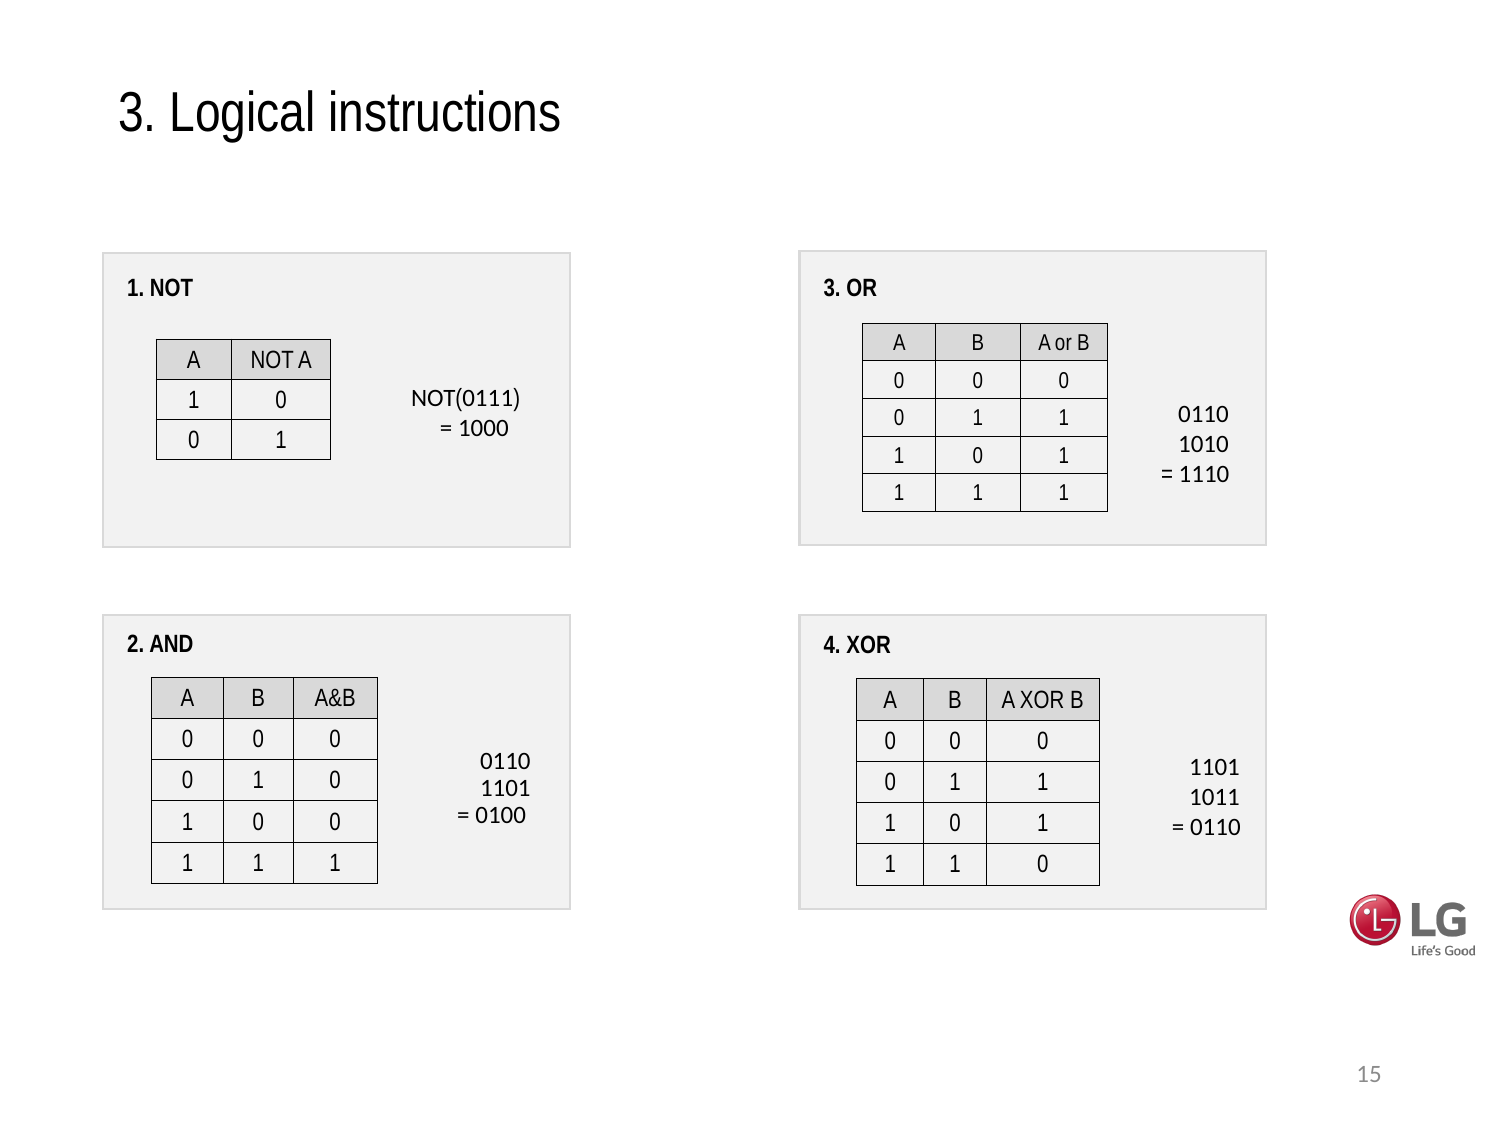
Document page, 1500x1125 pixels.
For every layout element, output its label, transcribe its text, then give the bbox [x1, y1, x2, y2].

table_cell 1 [1021, 474, 1107, 511]
text_box [102, 614, 571, 910]
table_cell 1 [1021, 399, 1071, 436]
text_box 1101 1011 = 0110 [1082, 743, 1303, 848]
table_cell 0 [936, 437, 1020, 473]
table_cell 1 [152, 843, 223, 883]
table_header B [224, 678, 293, 718]
table_header A [157, 340, 231, 379]
table_cell 0 [294, 760, 377, 800]
table_header B [936, 324, 1020, 360]
table_cell 0 [857, 762, 923, 802]
table_header A [857, 679, 923, 720]
text_box 4. XOR [808, 621, 1267, 667]
table_cell 1 [157, 380, 231, 419]
text_box 1. NOT [112, 264, 570, 310]
table_header A&B [294, 678, 377, 718]
table_cell 0 [294, 719, 377, 759]
table_cell 1 [987, 803, 1082, 843]
table_cell 1 [294, 843, 377, 883]
table_cell 0 [152, 760, 223, 800]
slide_number 15 [1059, 1042, 1397, 1103]
table_header A or B [1021, 324, 1107, 360]
table_header A XOR B [987, 679, 1099, 720]
table_cell 1 [924, 762, 986, 802]
table_cell 0 [857, 721, 923, 761]
picture [1347, 879, 1477, 971]
table_cell 1 [152, 801, 223, 842]
table_cell 1 [987, 762, 1082, 802]
table_cell 0 [863, 399, 935, 436]
table_cell 1 [924, 844, 986, 885]
table_cell 1 [936, 399, 1020, 436]
table_cell 1 [936, 474, 1020, 511]
table_header A [863, 324, 935, 360]
table_cell 1 [232, 420, 330, 459]
title 3. Logical instructions [103, 59, 1397, 278]
table_cell 0 [987, 844, 1099, 885]
table_cell 0 [294, 801, 377, 842]
text_box [798, 278, 1267, 546]
table_cell 0 [152, 719, 223, 759]
table_cell 0 [863, 361, 935, 398]
table_cell 1 [857, 803, 923, 843]
table_cell 0 [224, 801, 293, 842]
table_cell 0 [232, 380, 330, 419]
text_box NOT(0111) = 1000 [396, 373, 612, 449]
table_cell 0 [936, 361, 1020, 398]
table_header A [152, 678, 223, 718]
text_box 0110 1010 = 1110 [1071, 390, 1286, 495]
table_cell 1 [857, 844, 923, 885]
table_cell 1 [863, 437, 935, 473]
text_box 2. AND [112, 620, 570, 665]
text_box [102, 252, 571, 548]
table_cell 0 [157, 420, 231, 459]
table_cell 0 [1021, 361, 1107, 398]
table_cell 1 [863, 474, 935, 511]
text_box 3. OR [808, 264, 1267, 310]
table_cell 0 [987, 721, 1099, 761]
list 0110 1101 = 0100 [390, 740, 611, 853]
text_box [798, 614, 1267, 910]
table_cell 1 [1021, 437, 1071, 473]
table_header NOT A [232, 340, 330, 379]
table_header B [924, 679, 986, 720]
table_cell 0 [924, 803, 986, 843]
table_cell 0 [224, 719, 293, 759]
table_cell 1 [224, 843, 293, 883]
table_cell 0 [924, 721, 986, 761]
table_cell 1 [224, 760, 293, 800]
